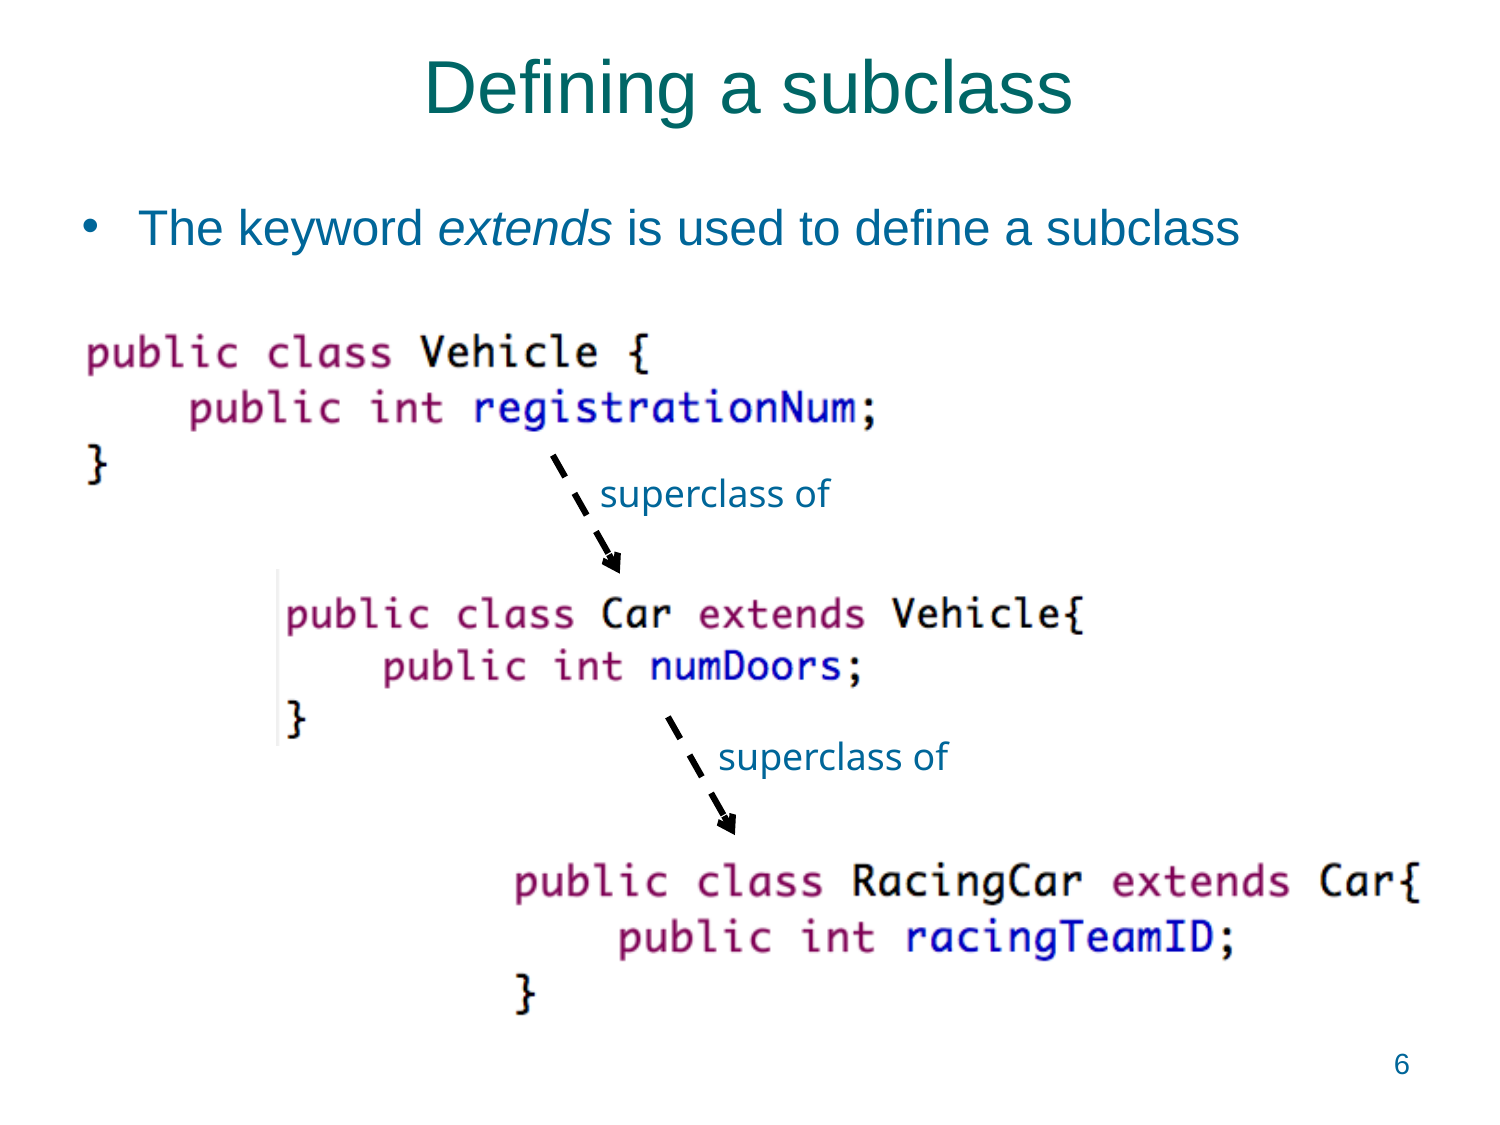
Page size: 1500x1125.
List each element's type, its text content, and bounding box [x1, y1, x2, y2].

picture [510, 833, 1449, 1019]
title Defining a subclass [72, 37, 1425, 138]
text_box superclass of [625, 497, 846, 523]
text_box superclass of [740, 755, 964, 785]
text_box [667, 716, 736, 836]
picture [82, 312, 905, 490]
slide_number 6 [1175, 1037, 1425, 1089]
picture [275, 568, 1101, 747]
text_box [552, 454, 620, 574]
text_box The keyword extends is used to define a subclass [66, 187, 1256, 263]
